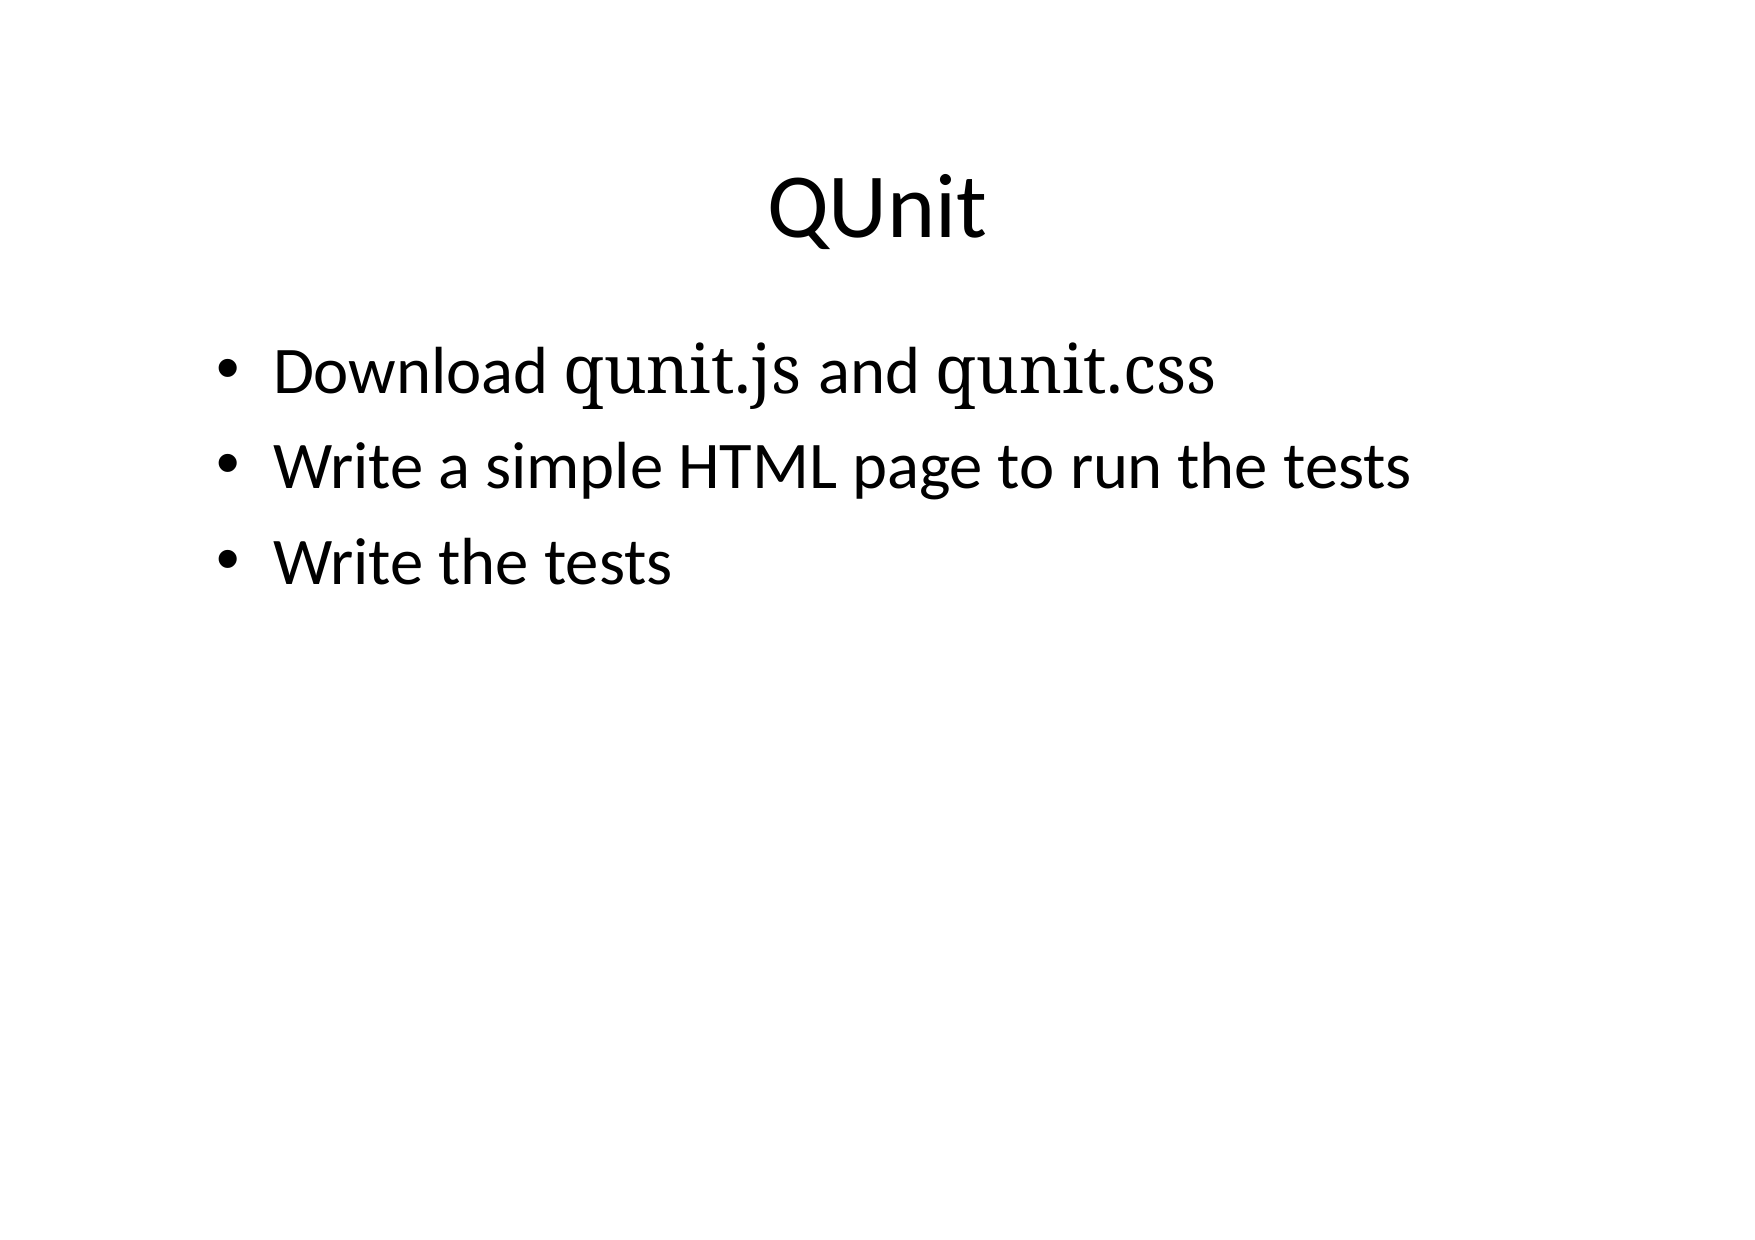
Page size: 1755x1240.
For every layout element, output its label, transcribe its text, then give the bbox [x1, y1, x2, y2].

text_box Download qunit.js and qunit.css Write a simple HTML page to run the tests Write the tests [214, 327, 1422, 599]
title QUnit [216, 146, 1538, 354]
